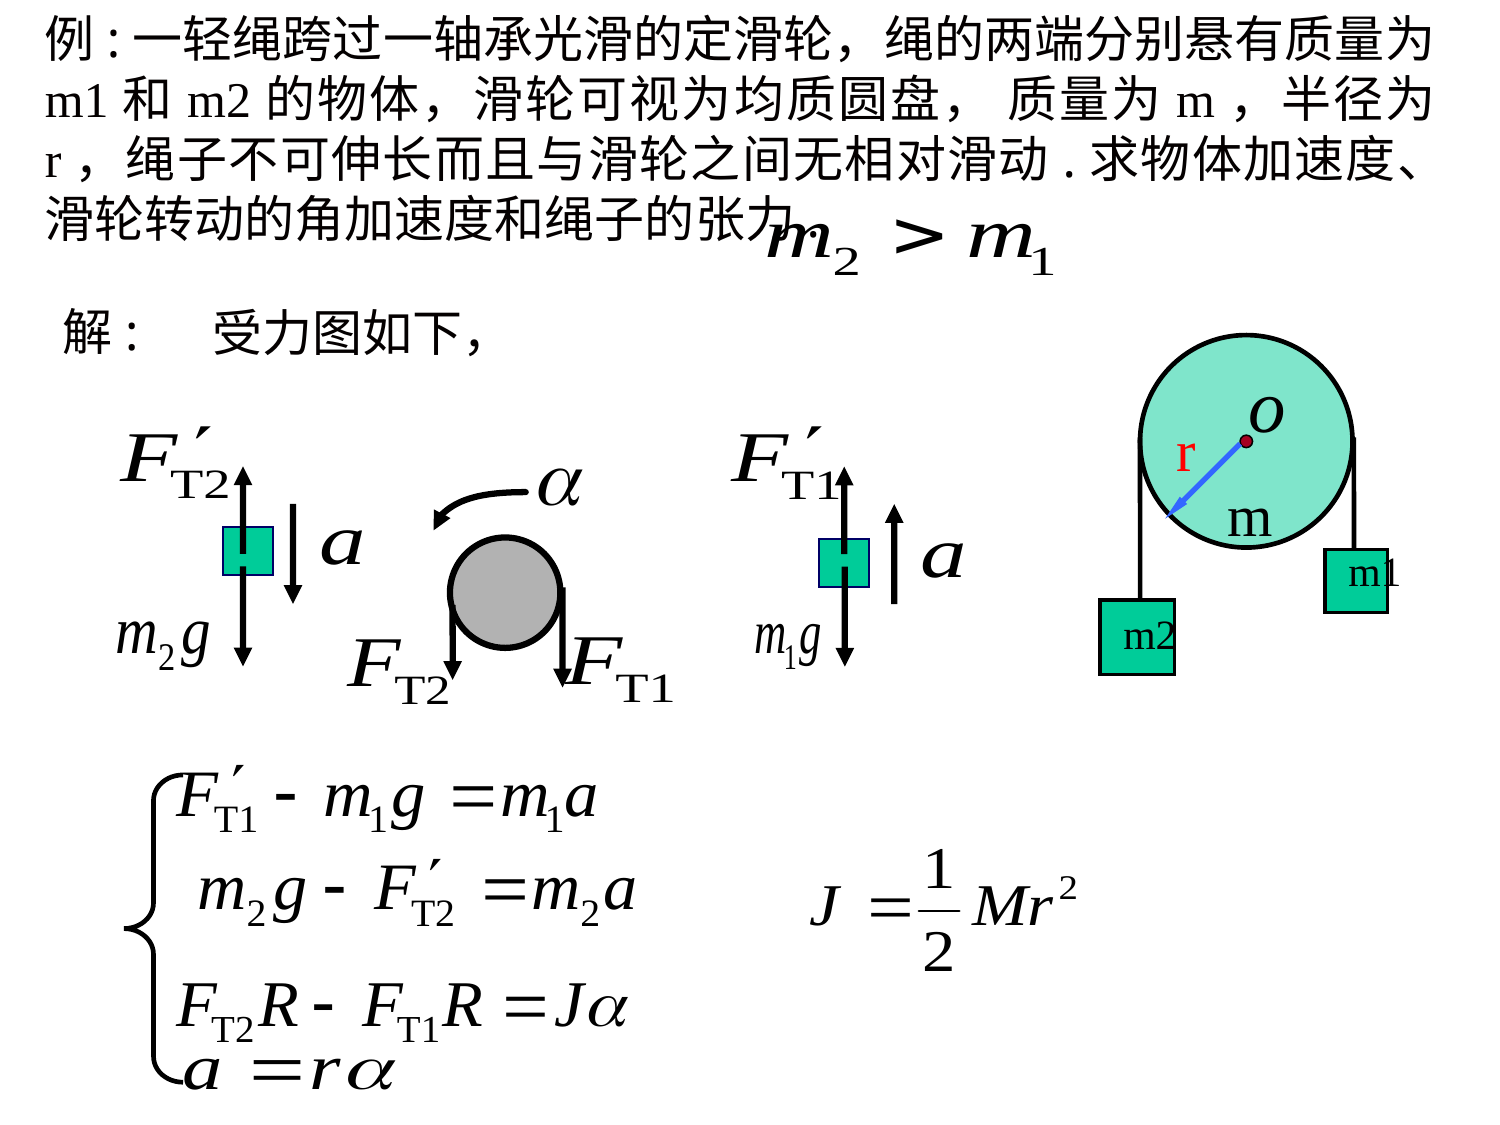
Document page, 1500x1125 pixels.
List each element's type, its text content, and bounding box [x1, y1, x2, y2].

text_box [106, 566, 244, 682]
text_box [449, 549, 560, 648]
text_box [163, 960, 709, 1054]
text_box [187, 854, 654, 938]
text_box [747, 566, 845, 680]
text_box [331, 604, 471, 717]
text_box 例:一轻绳跨过一轴承光滑的定滑轮，绳的两端分别悬有质量为m1和m2的物体，滑轮可视为均质圆盘， 质量为m，半径为r，绳子不可伸长而且与滑轮之间无相对滑动.求物体加速度、滑轮转动的角加速度和绳子的张力. [29, 0, 1463, 255]
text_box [547, 587, 689, 715]
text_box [713, 409, 855, 555]
text_box [123, 787, 184, 1078]
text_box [1099, 334, 1426, 676]
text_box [171, 1046, 415, 1107]
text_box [102, 409, 252, 555]
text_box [292, 503, 384, 605]
text_box 解: [48, 292, 104, 368]
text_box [893, 503, 985, 605]
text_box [164, 749, 680, 845]
text_box [222, 527, 273, 576]
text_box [105, 187, 1073, 362]
text_box [819, 539, 870, 587]
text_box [433, 452, 603, 540]
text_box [796, 831, 1092, 986]
